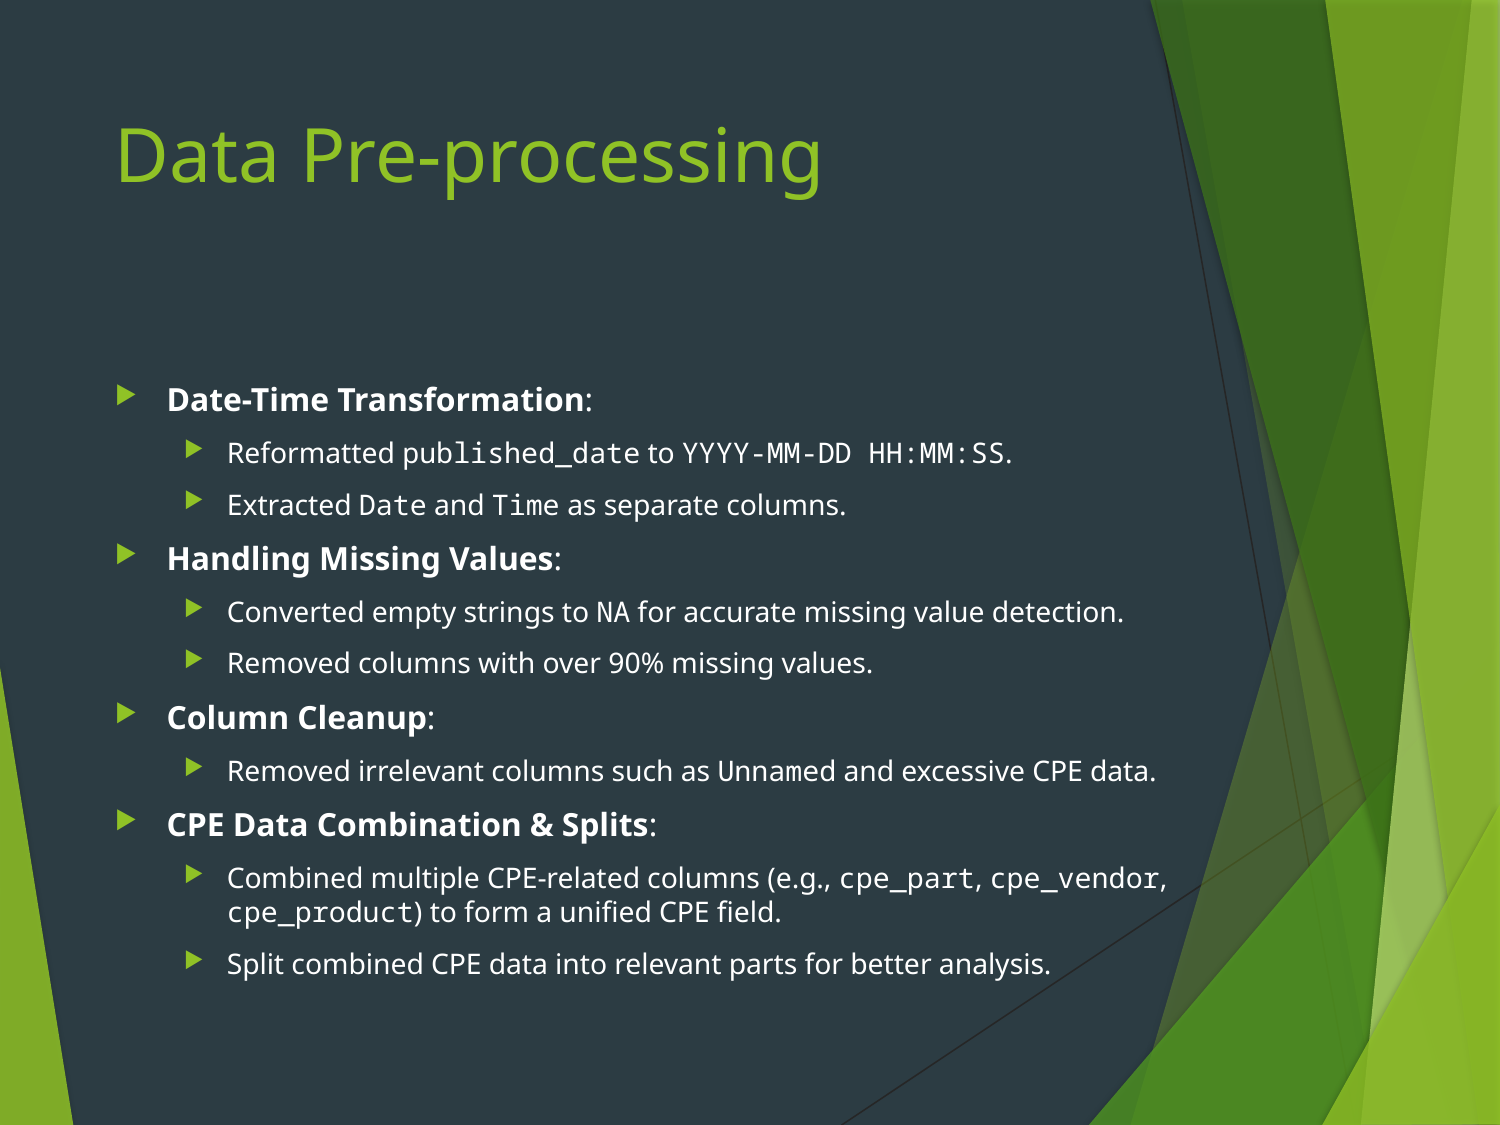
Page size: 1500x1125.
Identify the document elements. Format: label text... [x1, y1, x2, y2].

list Date-Time Transformation: Reformatted published_date to YYYY-MM-DD HH:MM:SS. Extracted Date and Time as separate columns. Handling Missing Values: Converted empty strings to NA for accurate missing value detection. Removed columns with over 90% missing values. Column Cleanup: Removed irrelevant columns such as Unnamed and excessive CPE data. CPE Data Combination & Splits: Combined multiple CPE-related columns (e.g., cpe_part, cpe_vendor, cpe_product) to form a unified CPE field. Split combined CPE data into relevant parts for better analysis. [99, 315, 1249, 992]
title Data Pre-processing [99, 99, 1142, 315]
